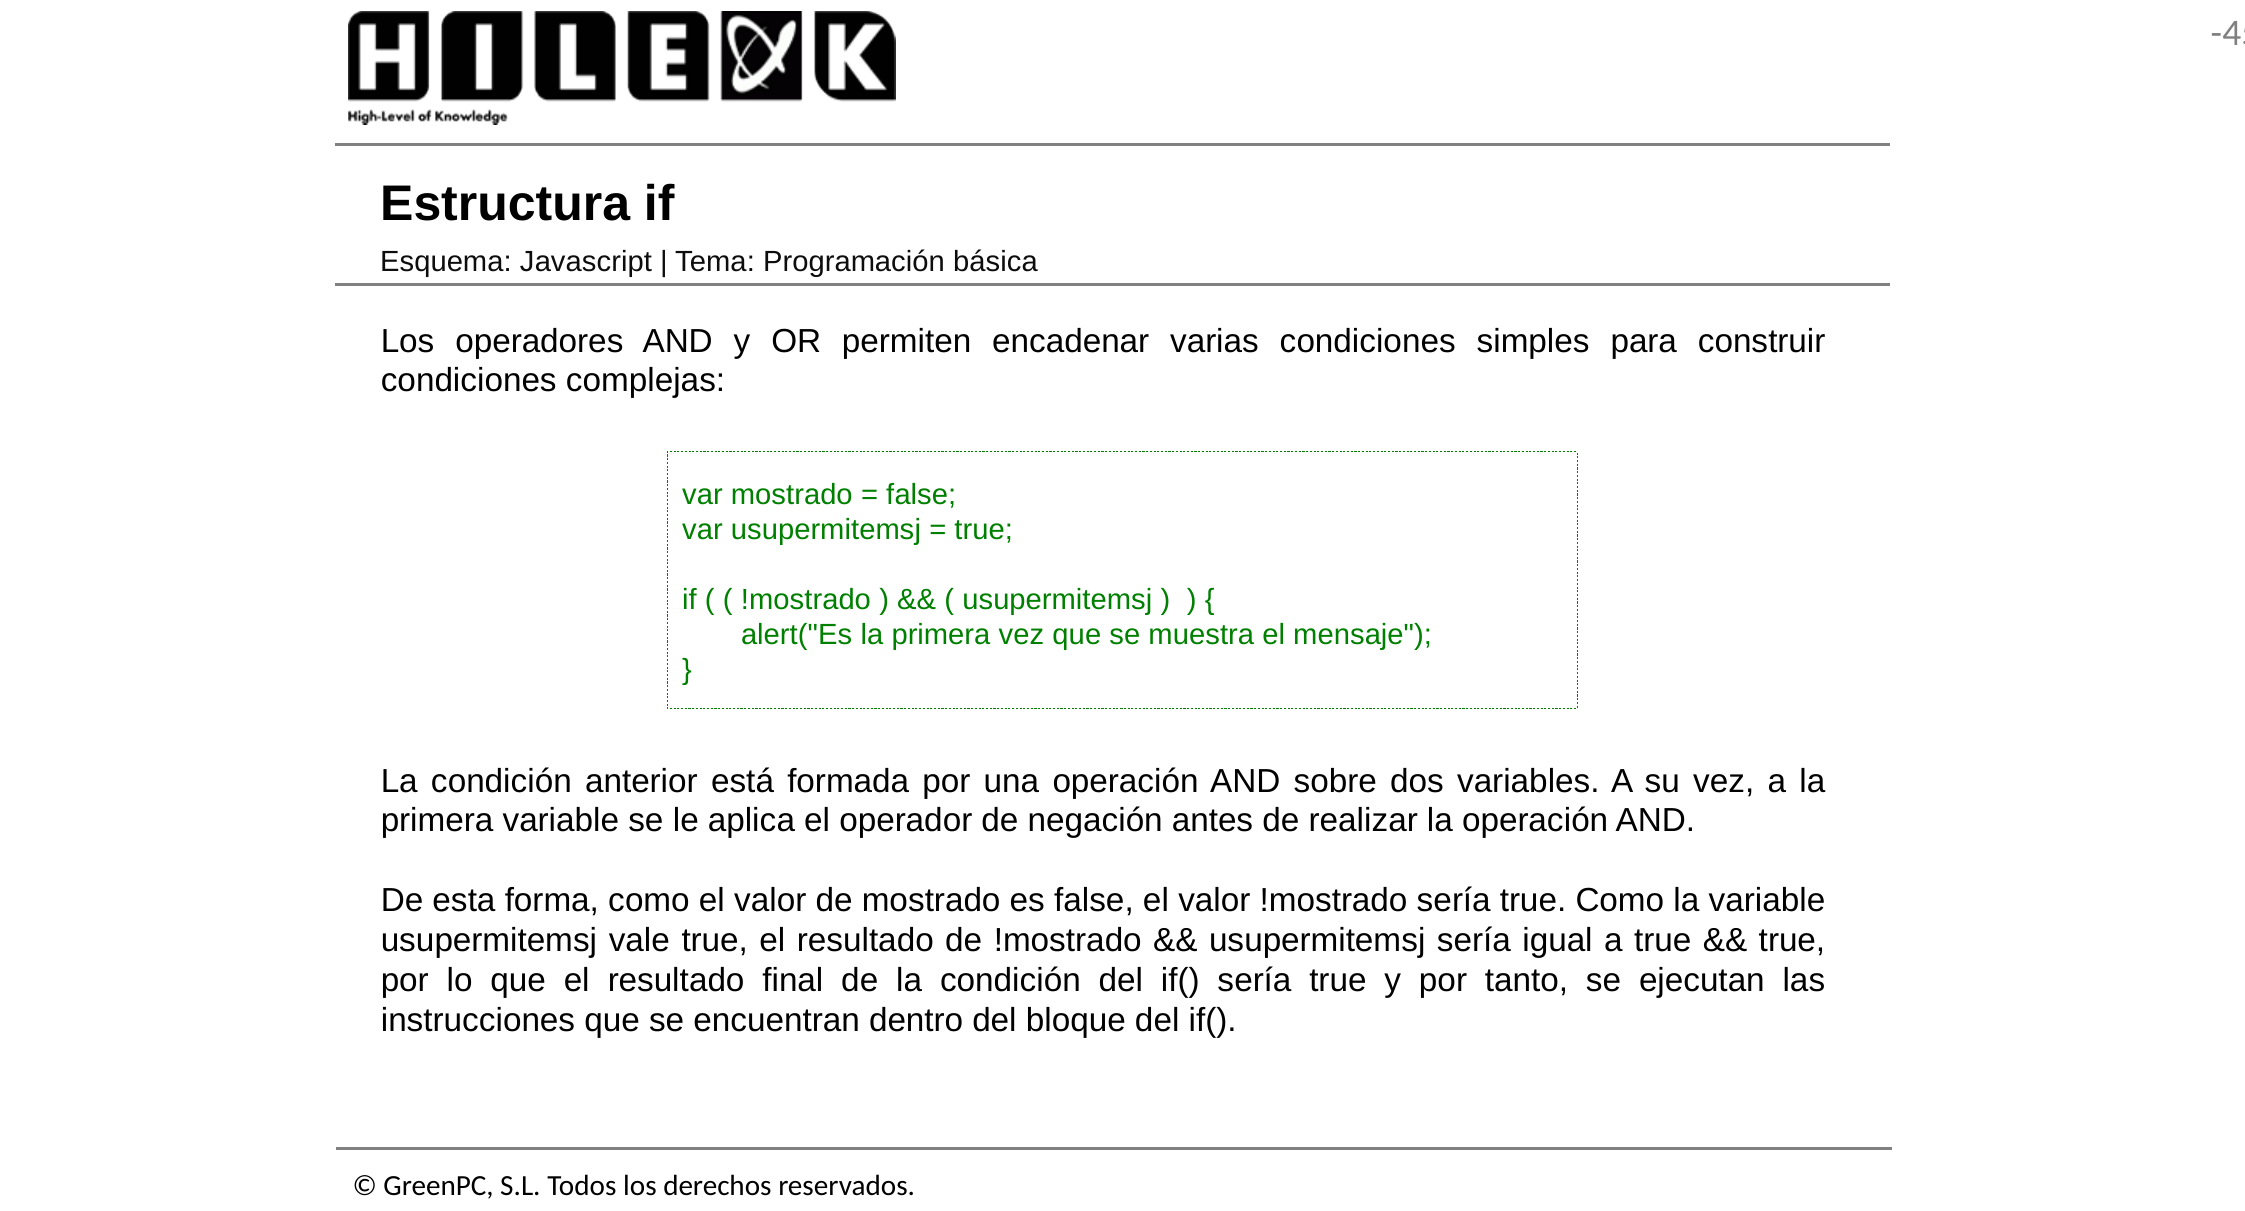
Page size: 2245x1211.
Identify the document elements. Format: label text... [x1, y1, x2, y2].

picture [348, 11, 896, 125]
title Estructura if [360, 159, 1879, 241]
text_box Los operadores AND y OR permiten encadenar varias condiciones simples para construir condiciones complejas: [366, 311, 1843, 406]
list Esquema: Javascript | Tema: Programación básica [360, 231, 1106, 288]
text_box var mostrado = false; var usupermitemsj = true; if ( ( !mostrado ) && ( usupermitemsj ) ) { alert("Es la primera vez que se muestra el mensaje"); } [665, 450, 1579, 711]
text_box La condición anterior está formada por una operación AND sobre dos variables. A su vez, a la primera variable se le aplica el operador de negación antes de realizar la operación AND. De esta forma, como el valor de mostrado es false, el valor !mostrado sería true. Como la variable usupermitemsj vale true, el resultado de !mostrado && usupermitemsj sería igual a true && true, por lo que el resultado final de la condición del if() sería true y por tanto, se ejecutan las instrucciones que se encuentran dentro del bloque del if(). [366, 751, 1843, 1046]
